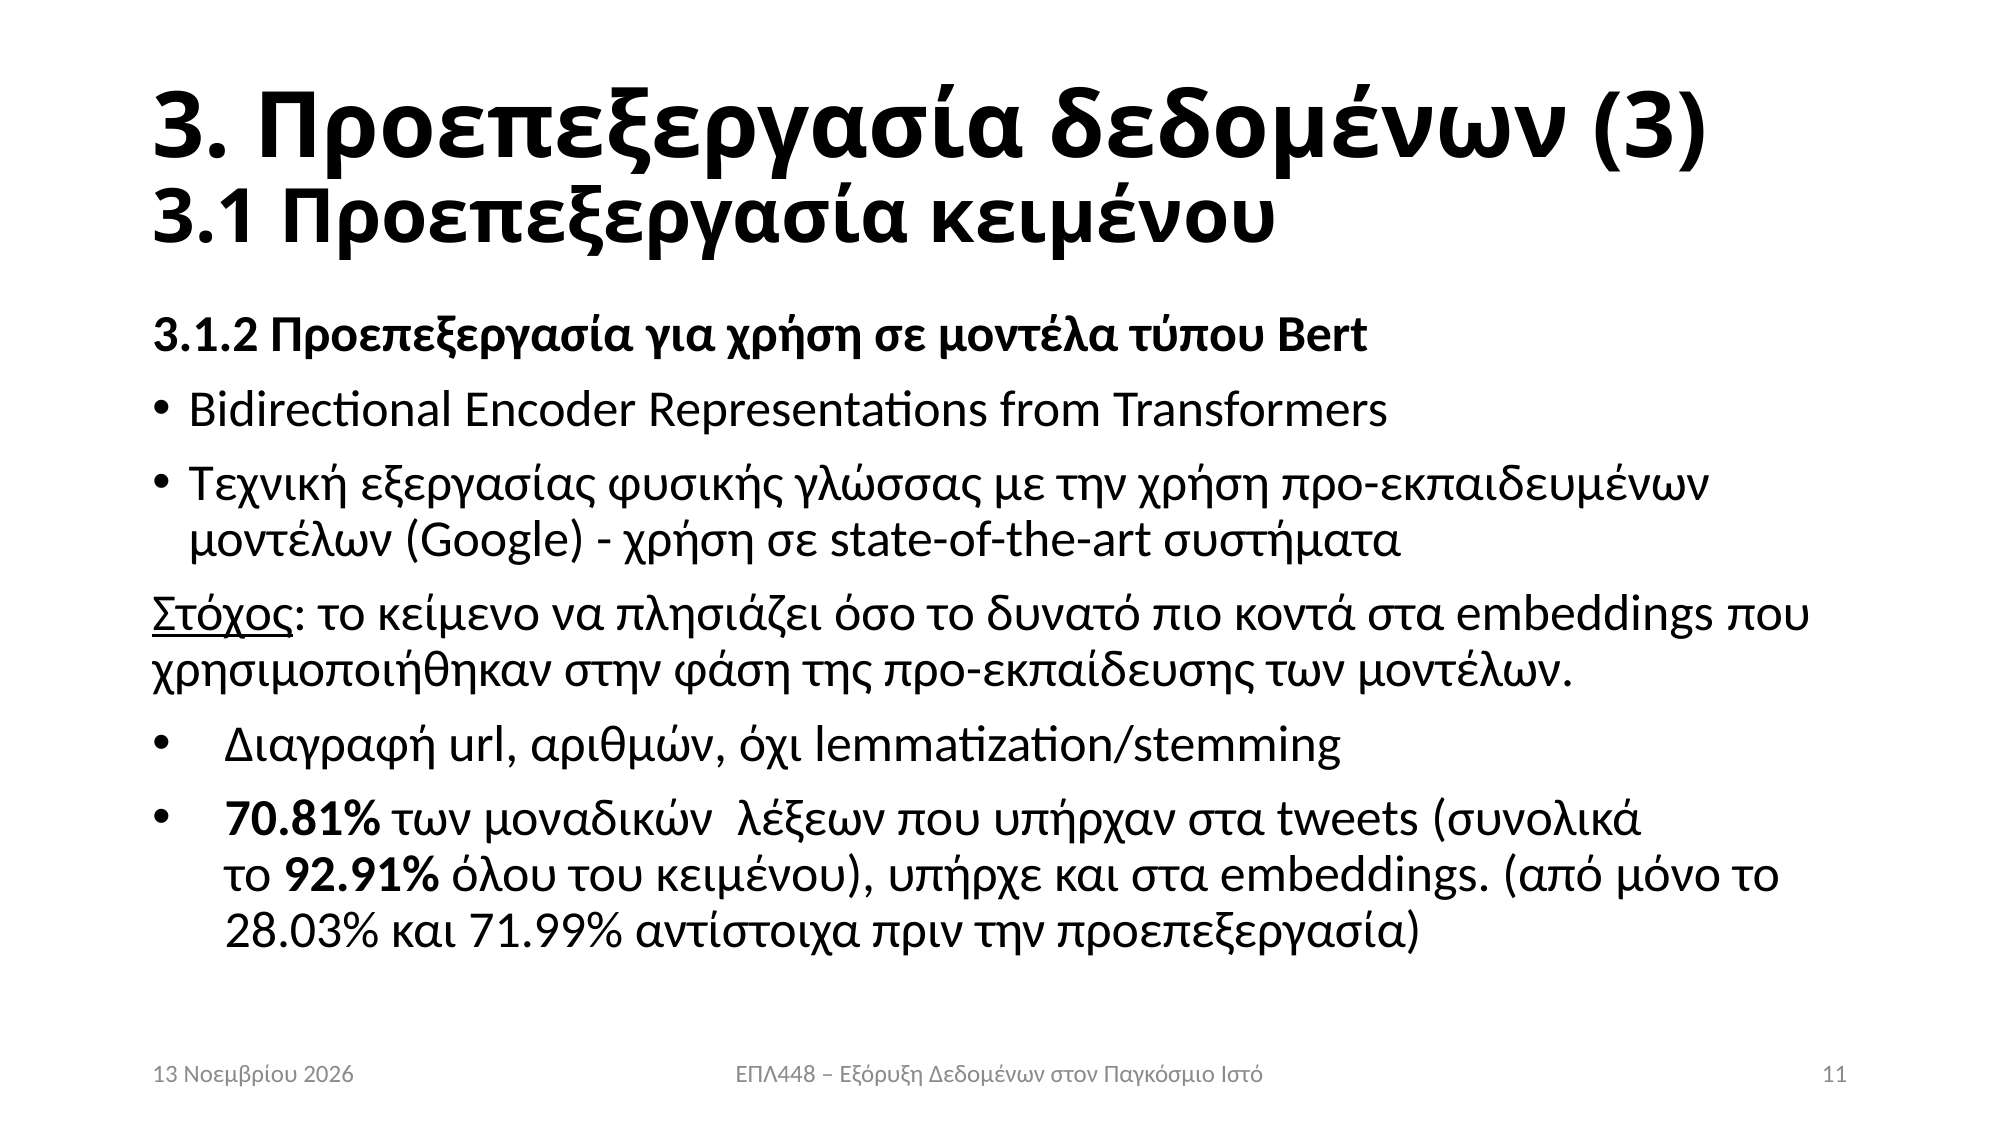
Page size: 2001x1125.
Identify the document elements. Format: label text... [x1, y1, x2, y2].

title 3. Προεπεξεργασία δεδομένων (3) 3.1 Προεπεξεργασία κειμένου [137, 59, 1863, 278]
slide_number 11 [1412, 1042, 1863, 1103]
footer ΕΠΛ448 – Εξόρυξη Δεδομένων στον Παγκόσμιο Ιστό [662, 1042, 1338, 1103]
slide_number 26 Απριλίου 2020 [137, 1042, 588, 1103]
list 3.1.2 Προεπεξεργασία για χρήση σε μοντέλα τύπου Bert Bidirectional Encoder Representations from Transformers Tεχνική εξεργασίας φυσικής γλώσσας με την χρήση προ-εκπαιδευμένων μοντέλων (Google) - χρήση σε state-of-the-art συστήματα Στόχος: το κείμενο να πλησιάζει όσο το δυνατό πιο κοντά στα embeddings που χρησιμοποιήθηκαν στην φάση της προ-εκπαίδευσης των μοντέλων. Διαγραφή url, αριθμών, όχι lemmatization/stemming 70.81% των μοναδικών λέξεων που υπήρχαν στα tweets (συνολικά το 92.91% όλου του κειμένου), υπήρχε και στα embeddings. (από μόνο το 28.03% και 71.99% αντίστοιχα πριν την προεπεξεργασία) [137, 299, 1863, 1014]
